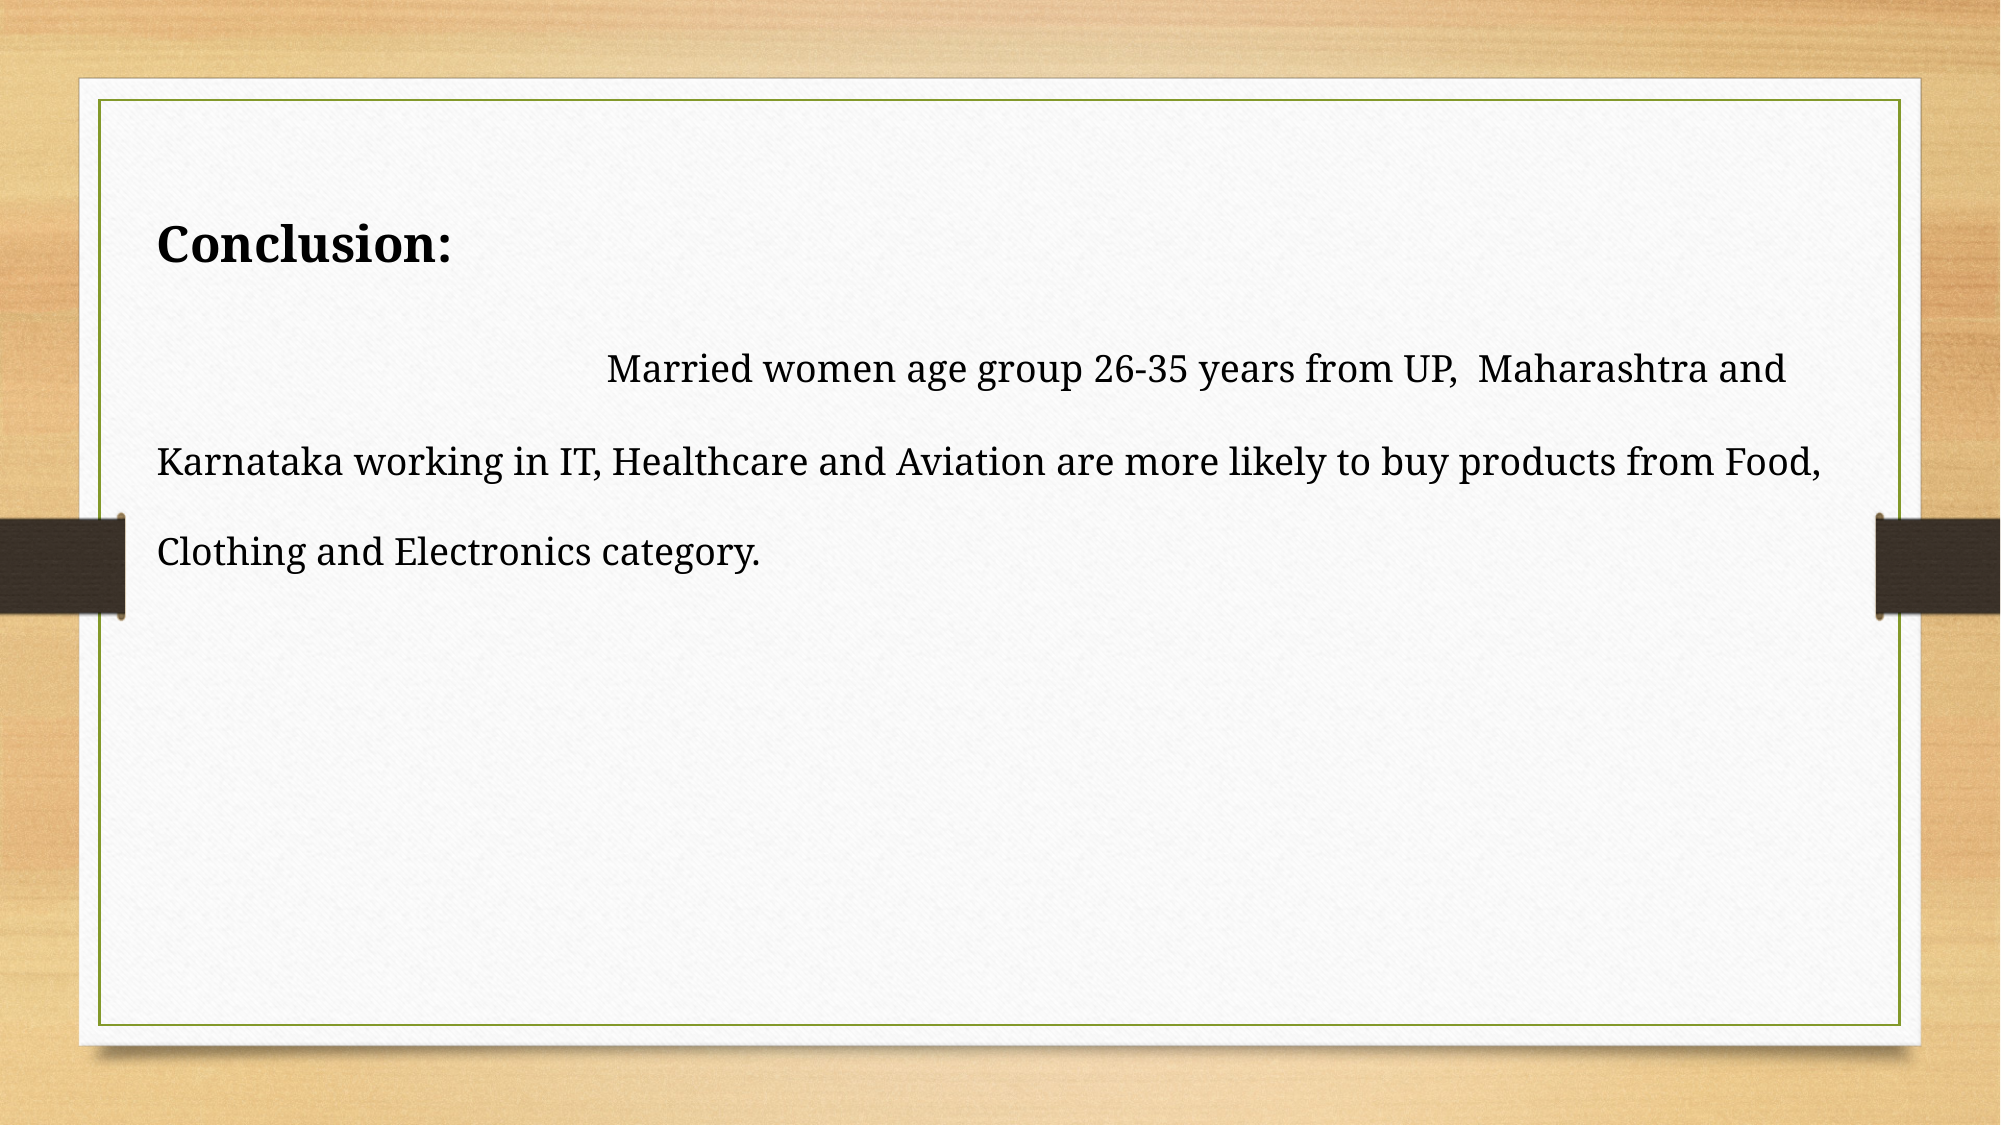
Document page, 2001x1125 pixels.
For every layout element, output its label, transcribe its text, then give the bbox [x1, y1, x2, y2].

picture [0, 0, 2001, 1125]
text_box Conclusion: Married women age group 26-35 years from UP, Maharashtra and Karnataka working in IT, Healthcare and Aviation are more likely to buy products from Food, Clothing and Electronics category. [141, 145, 1846, 581]
